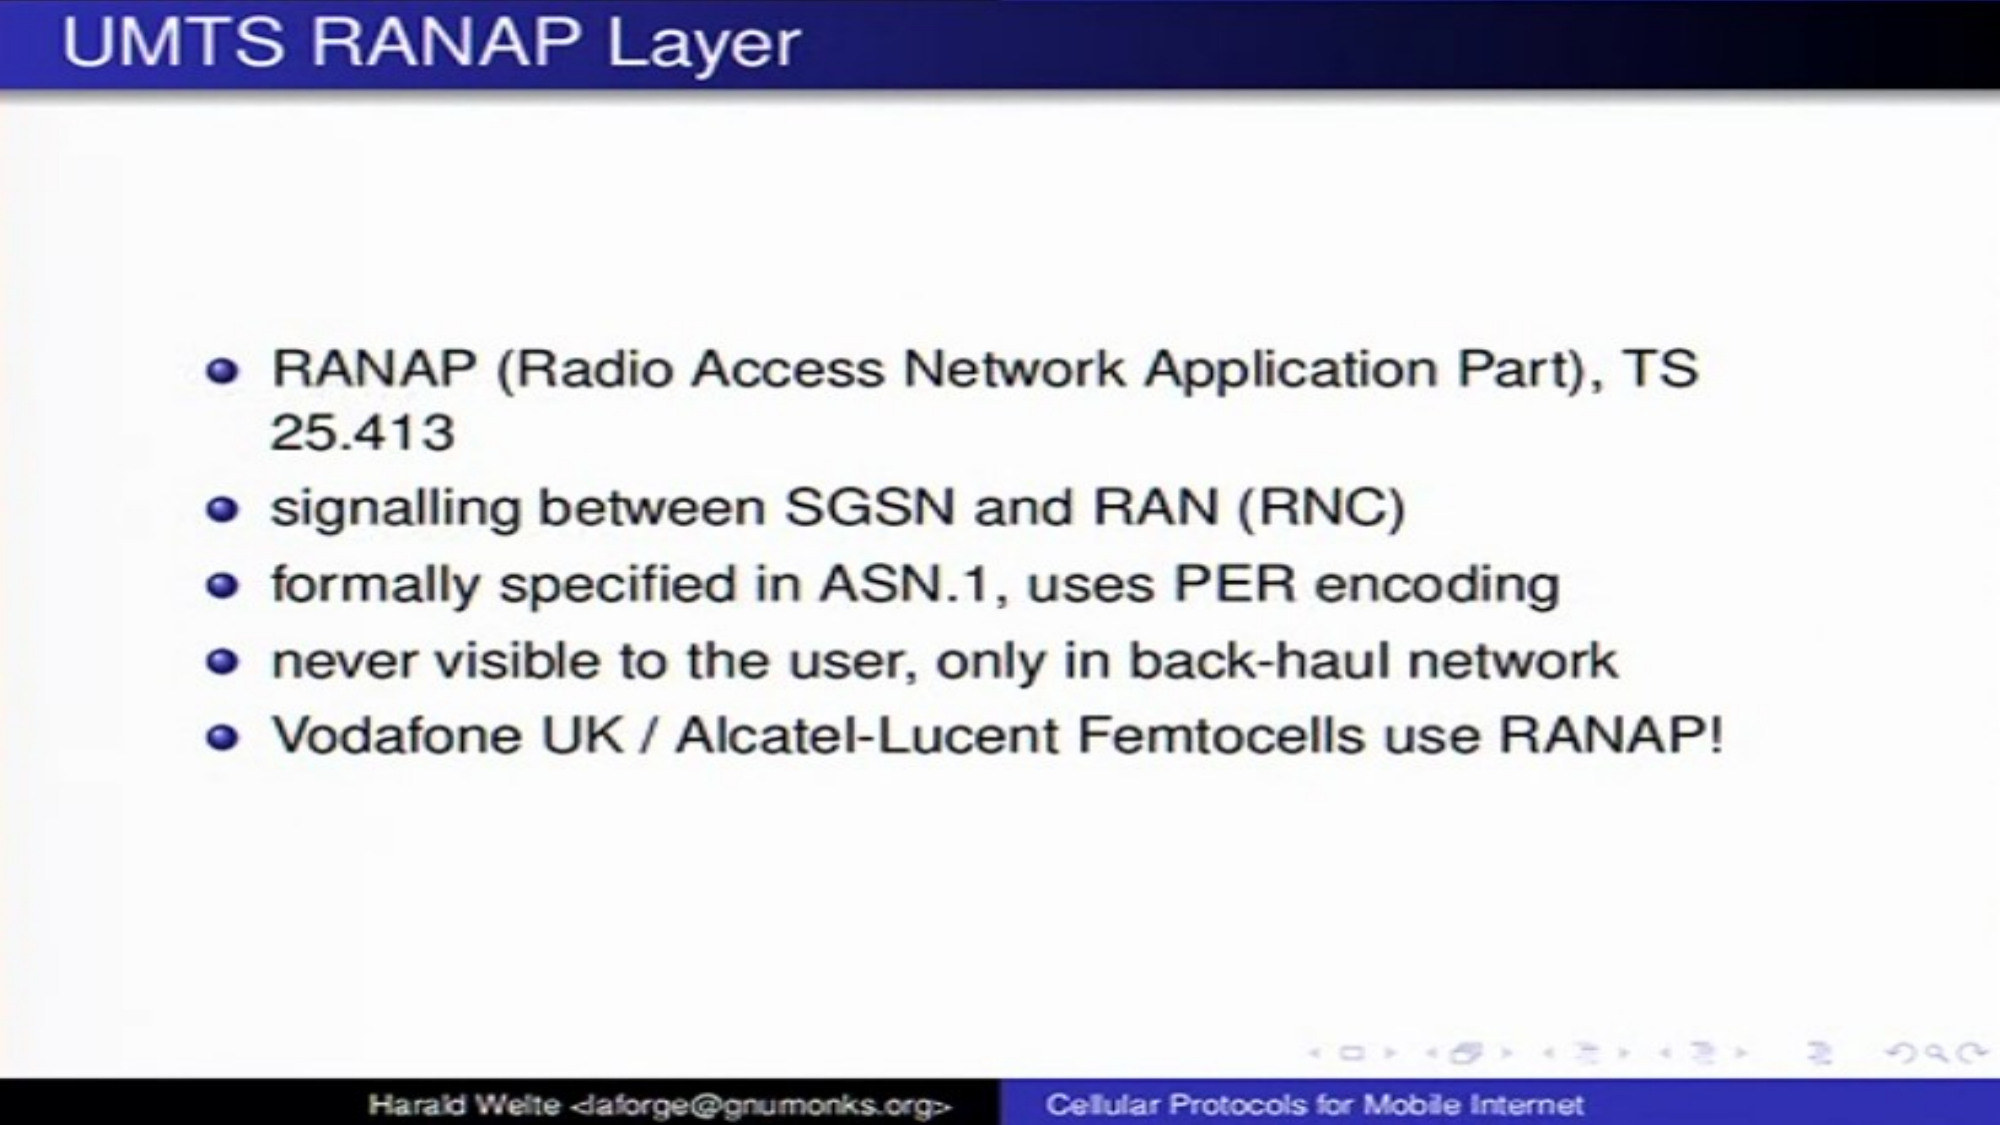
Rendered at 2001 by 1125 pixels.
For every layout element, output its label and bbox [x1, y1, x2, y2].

list [0, 0, 2000, 1125]
